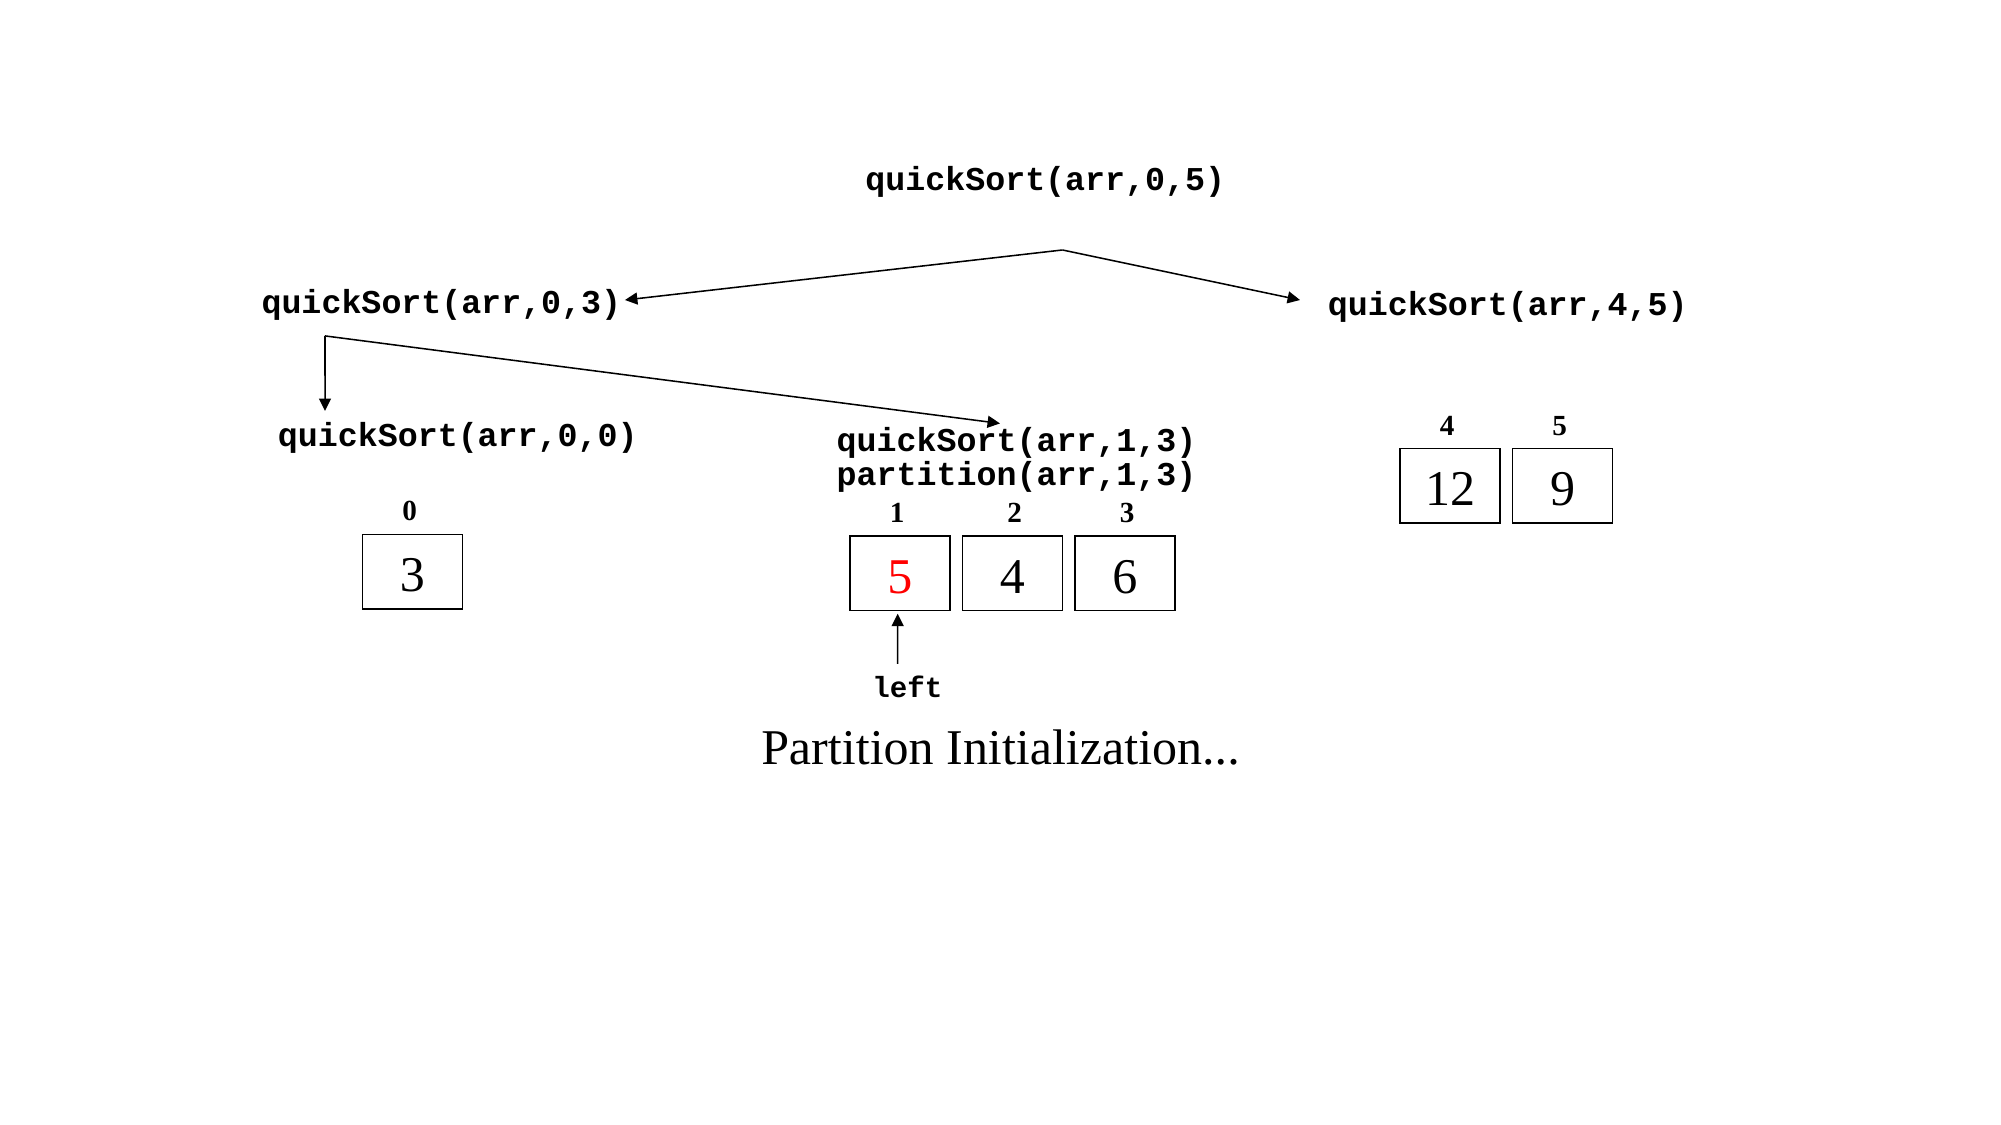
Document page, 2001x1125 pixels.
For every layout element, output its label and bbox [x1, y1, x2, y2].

text_box [1313, 274, 1703, 330]
text_box [246, 249, 1300, 328]
text_box [362, 484, 463, 610]
text_box [1512, 398, 1613, 524]
text_box [1400, 398, 1500, 524]
text_box [850, 149, 1241, 205]
text_box [746, 613, 1256, 782]
text_box [263, 335, 1212, 611]
